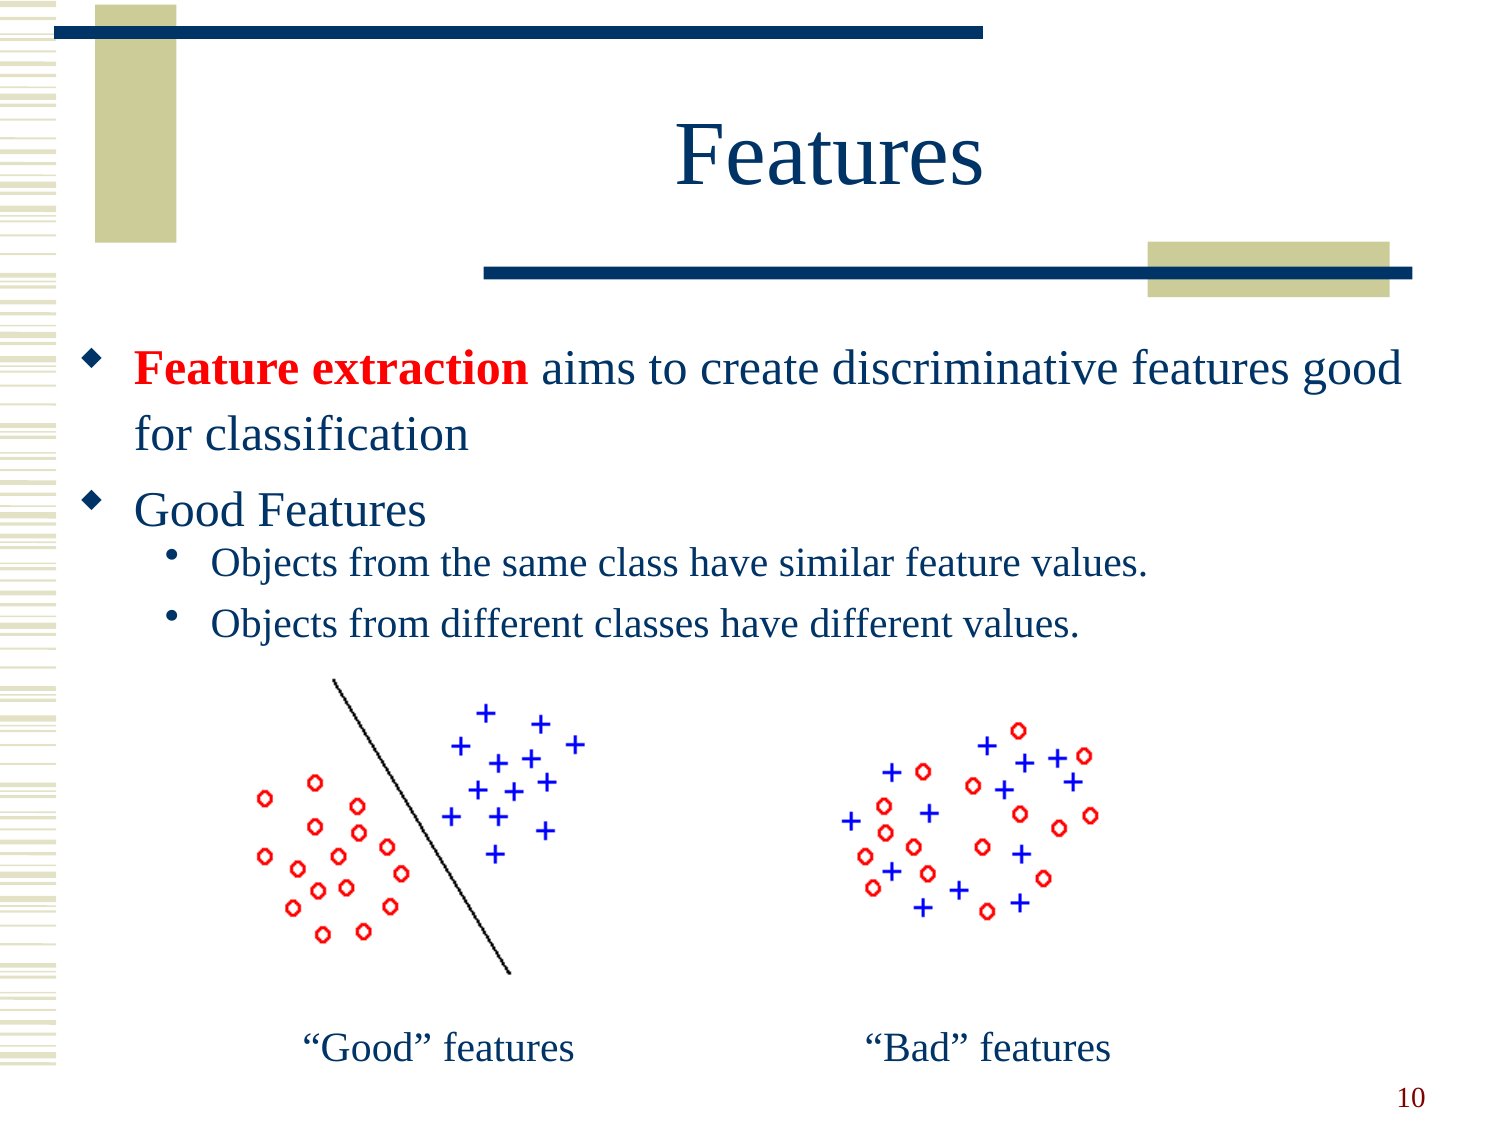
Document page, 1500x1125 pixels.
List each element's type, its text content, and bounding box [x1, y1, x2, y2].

text_box Objects from the same class have similar feature values. Objects from different classes have different values. [149, 537, 1213, 654]
text_box 10 [1080, 1046, 1441, 1121]
title Features [224, 62, 1436, 250]
text_box “Bad” features [849, 1012, 1213, 1078]
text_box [824, 699, 1137, 955]
text_box “Good” features [287, 1012, 688, 1078]
list Feature extraction aims to create discriminative features good for classification Good Features [62, 250, 1463, 563]
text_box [237, 662, 643, 1001]
